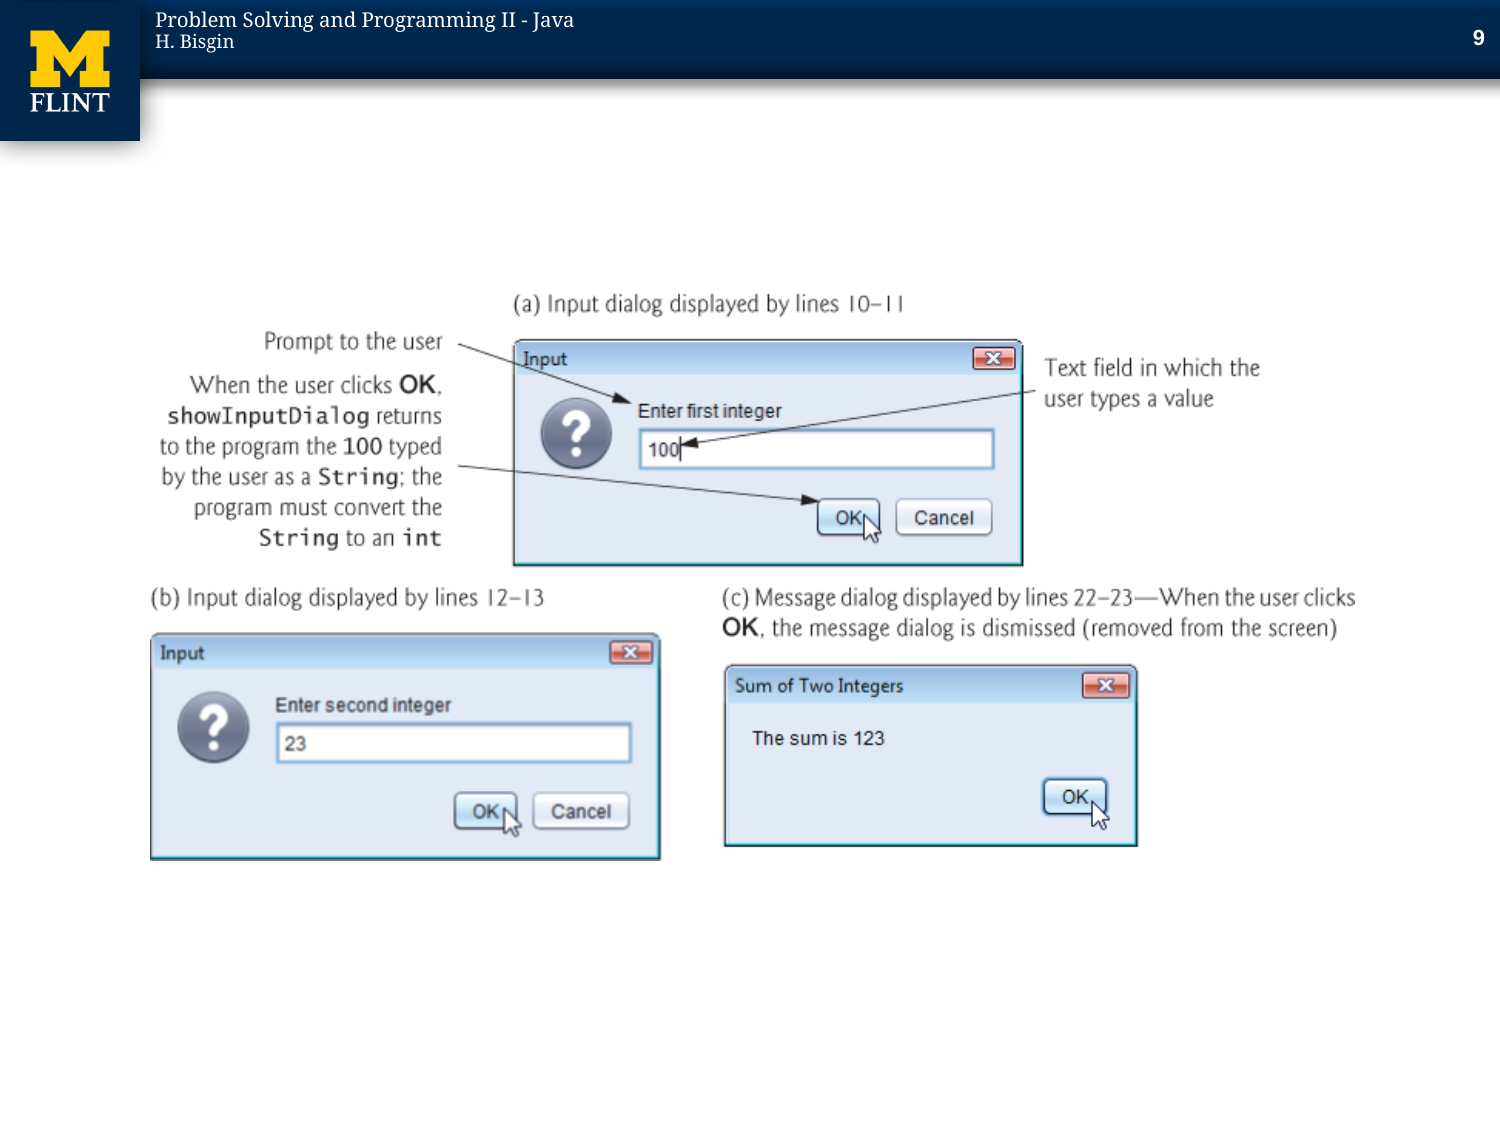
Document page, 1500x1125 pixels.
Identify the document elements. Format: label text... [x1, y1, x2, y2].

picture [0, 0, 1500, 1122]
slide_number 8 [1149, 6, 1500, 67]
